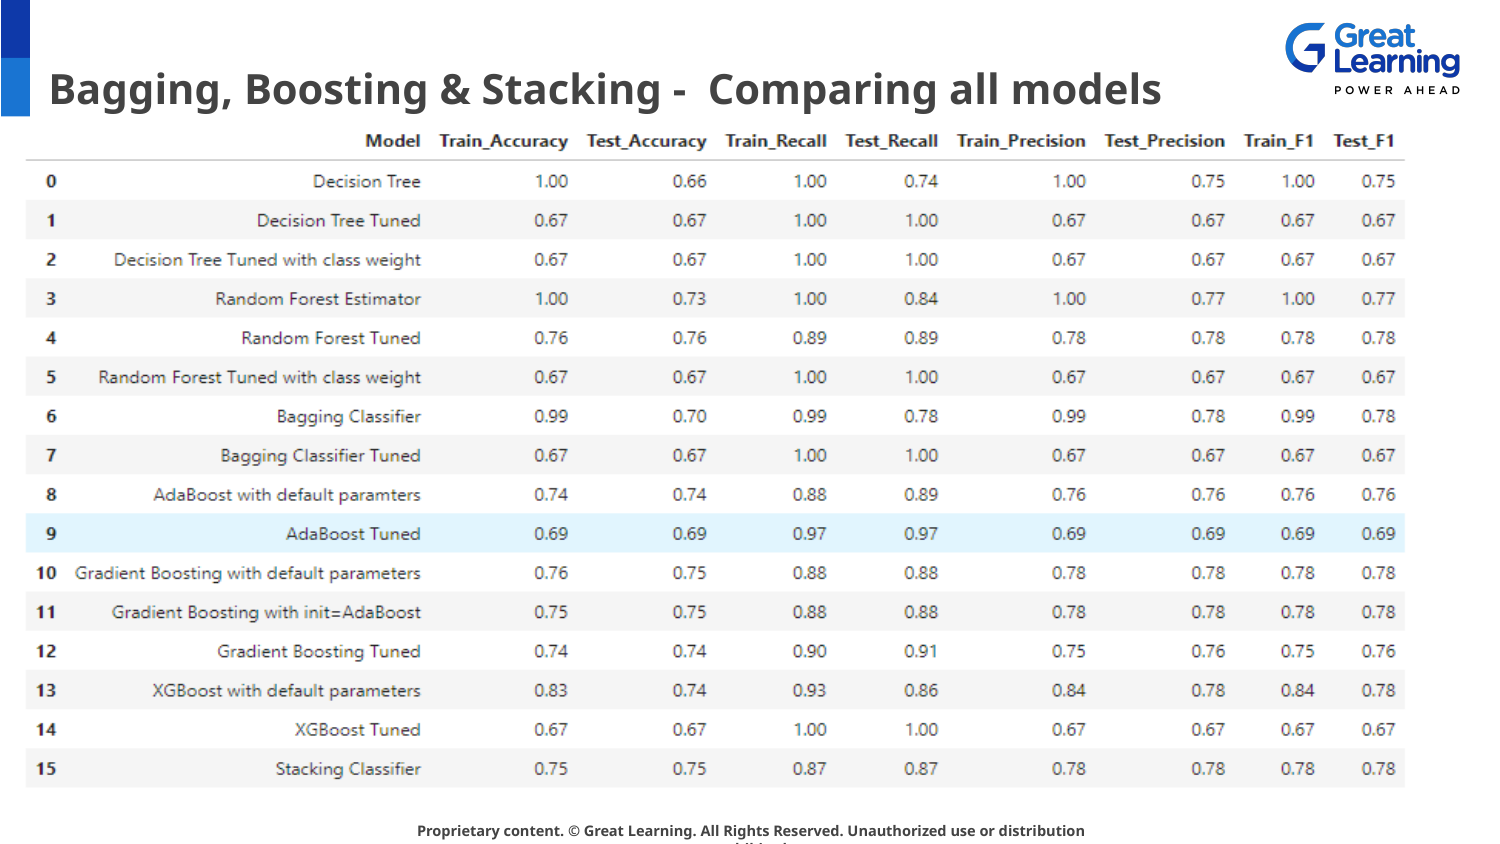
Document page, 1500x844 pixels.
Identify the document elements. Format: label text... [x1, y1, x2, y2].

picture [1258, 11, 1487, 106]
picture [20, 119, 1480, 803]
title Bagging, Boosting & Stacking - Comparing all models [33, 47, 1431, 118]
